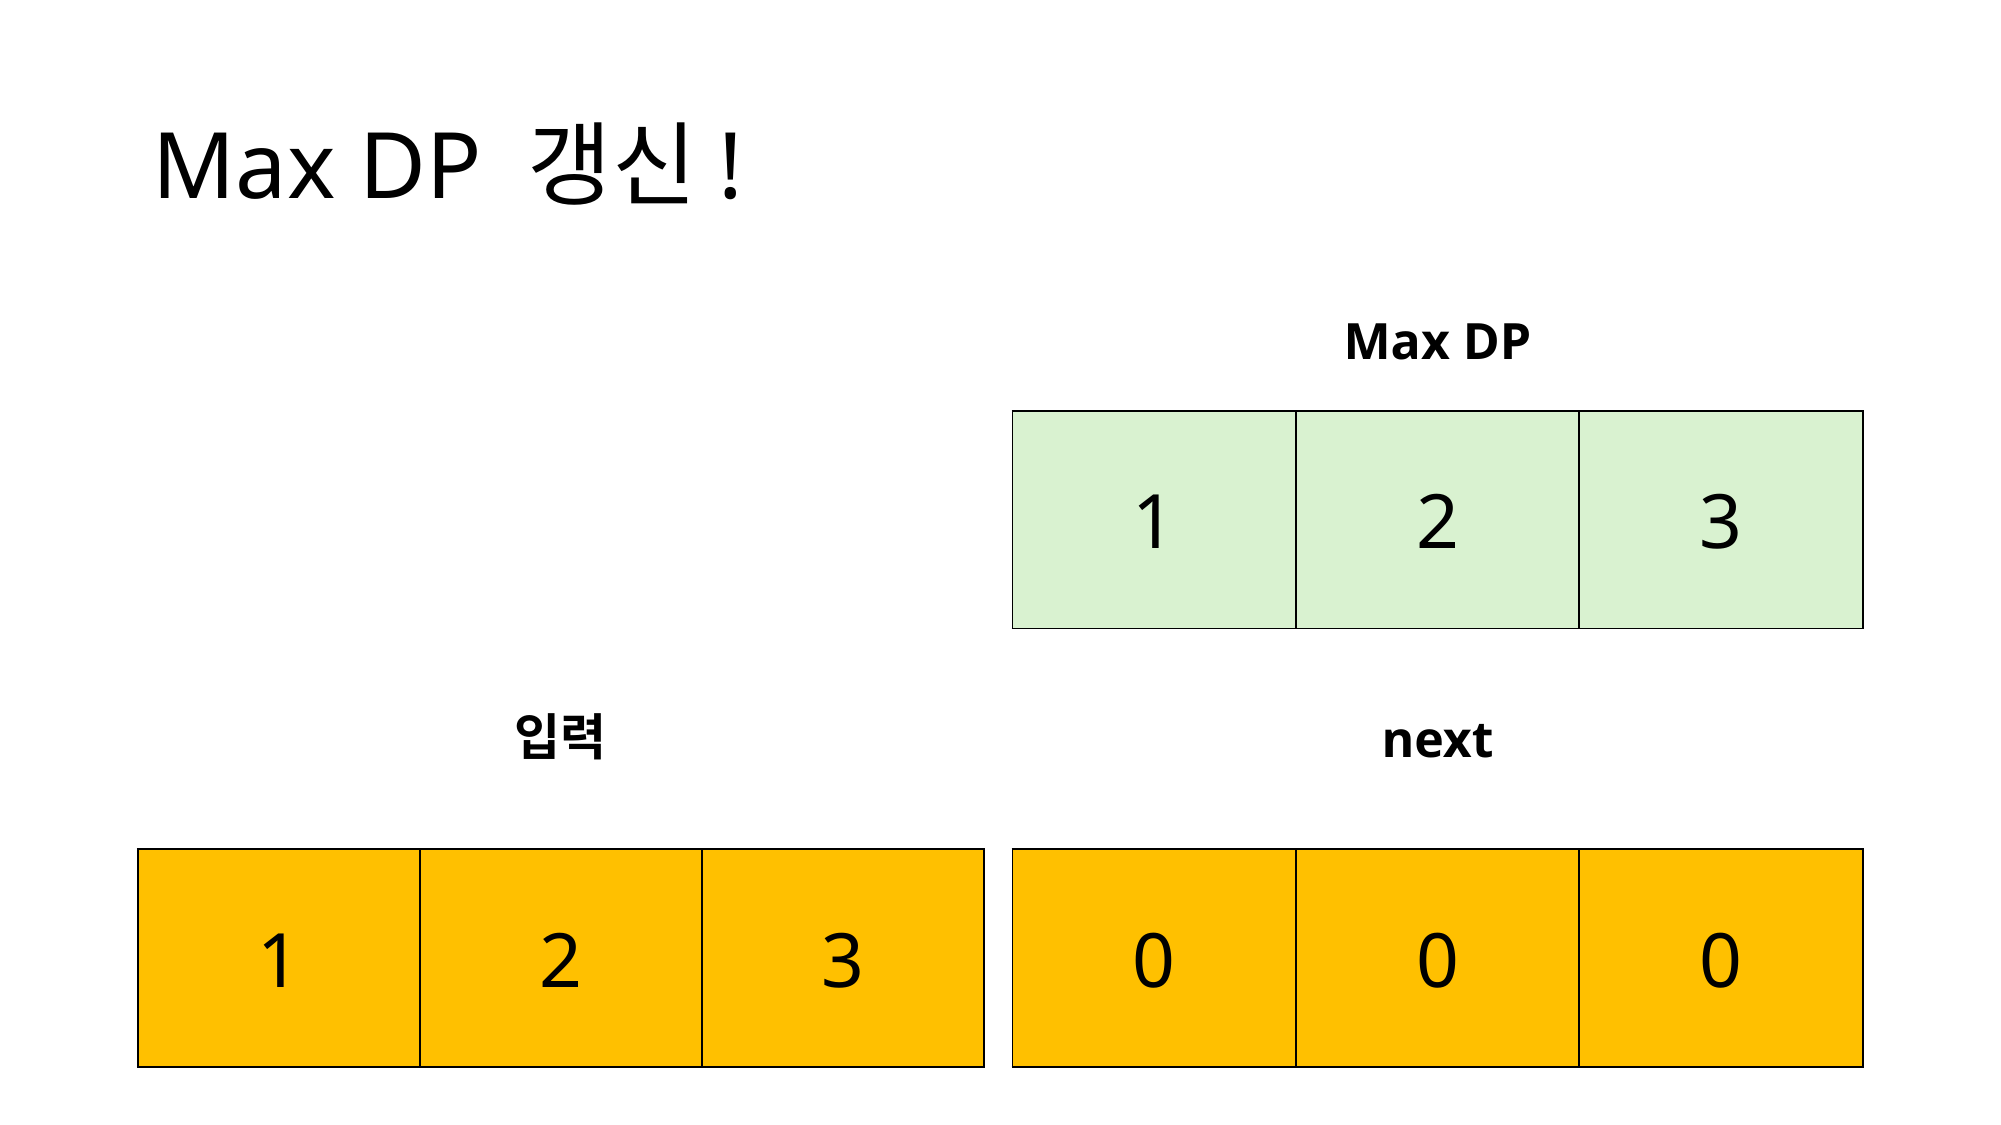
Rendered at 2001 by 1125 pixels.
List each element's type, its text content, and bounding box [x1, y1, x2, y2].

table_header 2 [1297, 412, 1578, 628]
table_header 0 [1580, 850, 1862, 1066]
title Max DP 갱신! [137, 59, 1863, 278]
table_header 0 [1013, 850, 1295, 1066]
table_header 1 [1013, 412, 1295, 628]
list Max DP [1012, 275, 1863, 410]
text_box next [1012, 671, 1863, 807]
table_header 1 [139, 850, 419, 1066]
table_header 3 [1580, 412, 1862, 628]
table_header 3 [703, 850, 983, 1066]
table_header 2 [421, 850, 701, 1066]
table_header 0 [1297, 850, 1578, 1066]
list 입력 [137, 671, 984, 807]
